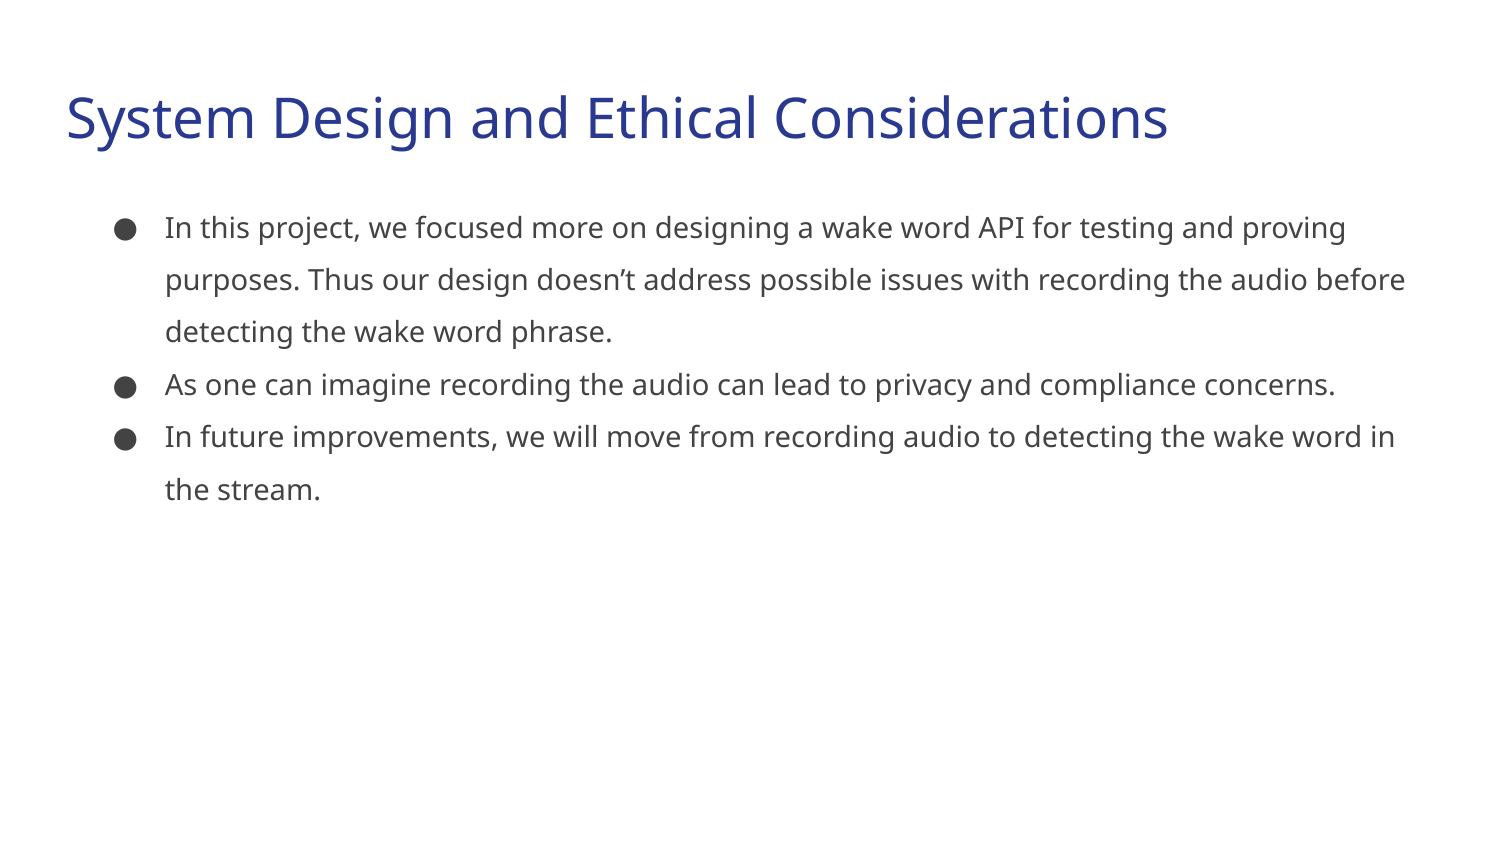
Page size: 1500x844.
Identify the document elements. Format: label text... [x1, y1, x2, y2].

title System Design and Ethical Considerations [51, 67, 1449, 167]
list In this project, we focused more on designing a wake word API for testing and proving purposes. Thus our design doesn’t address possible issues with recording the audio before detecting the wake word phrase. As one can imagine recording the audio can lead to privacy and compliance concerns. In future improvements, we will move from recording audio to detecting the wake word in the stream. [74, 176, 1426, 568]
